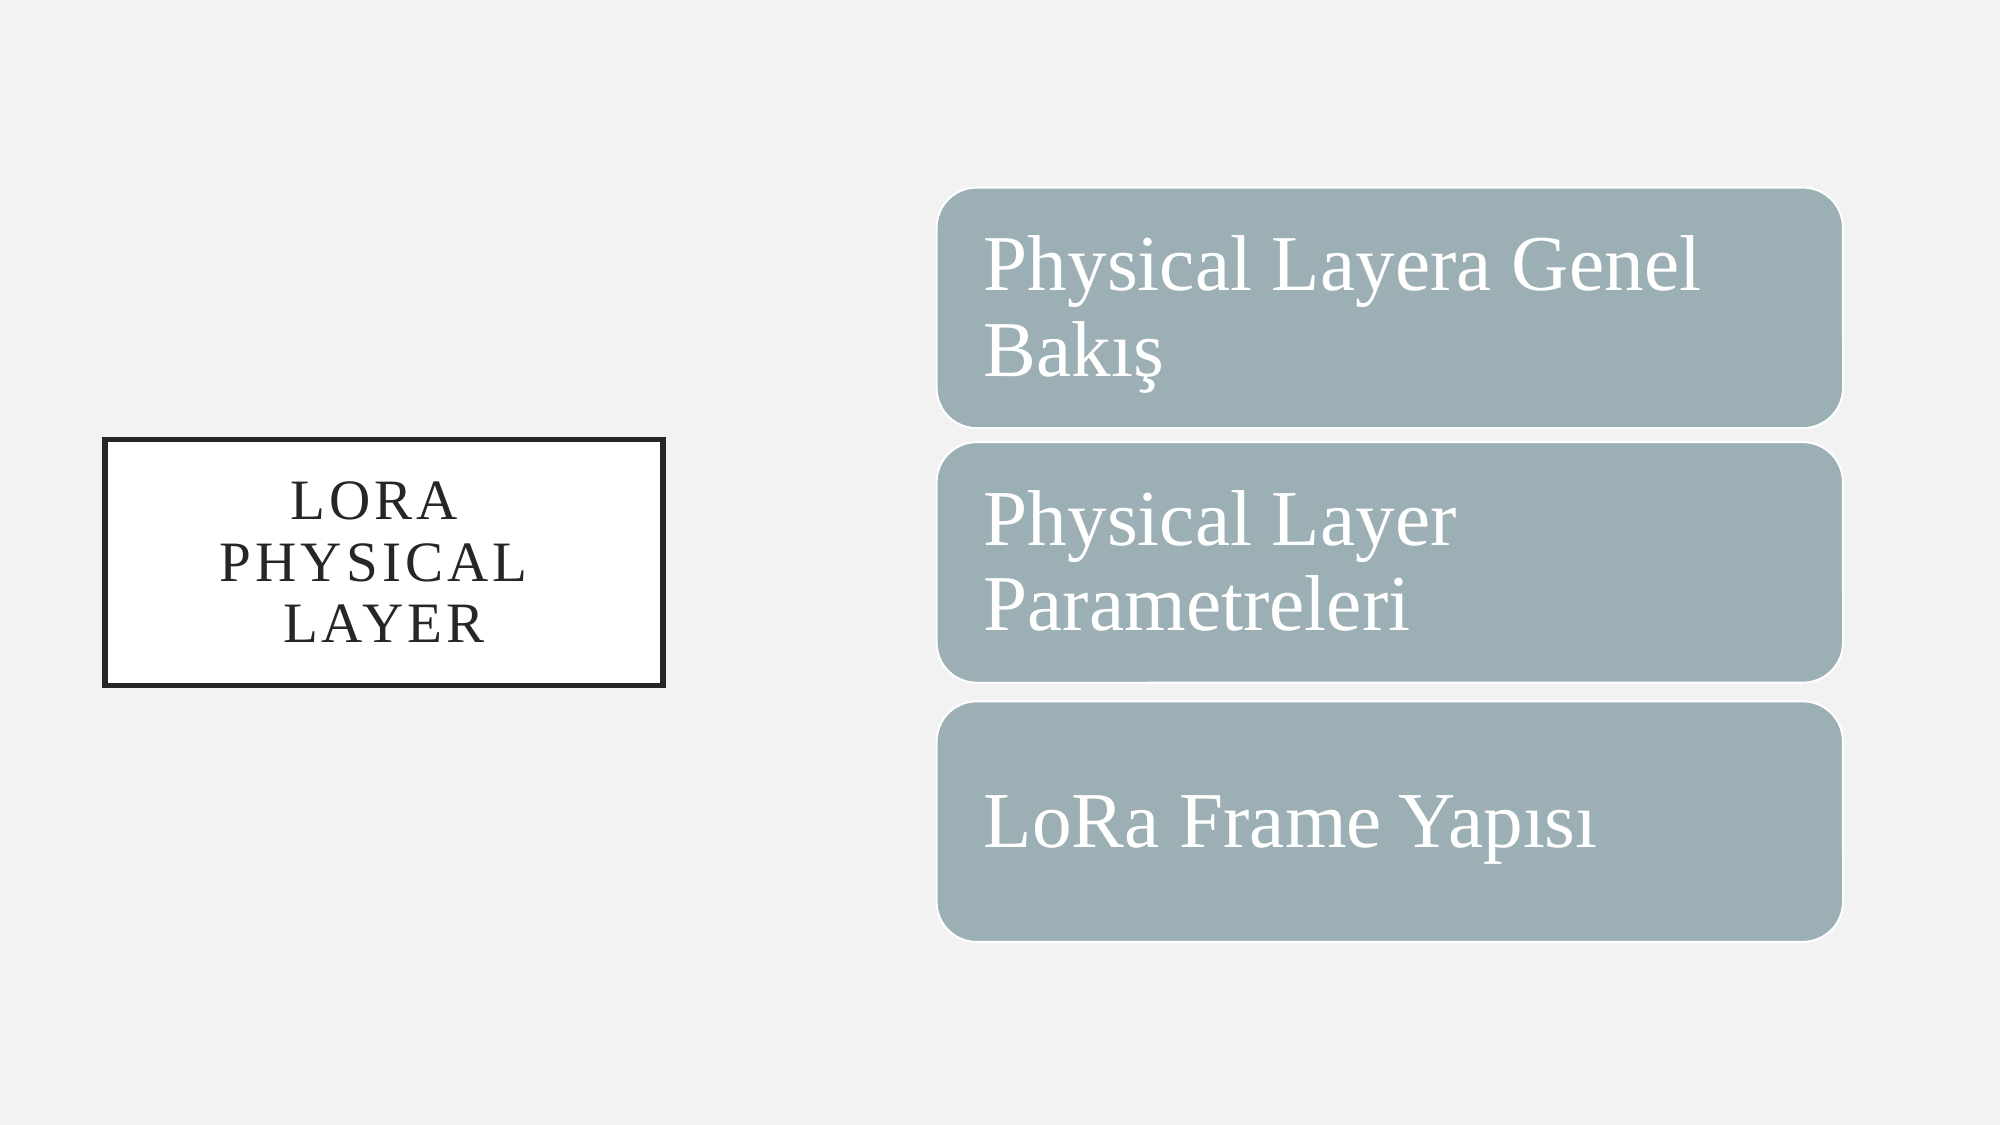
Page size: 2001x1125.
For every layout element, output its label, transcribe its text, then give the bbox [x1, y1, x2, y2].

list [936, 177, 1844, 948]
title Lora physıcal layer [102, 437, 666, 688]
